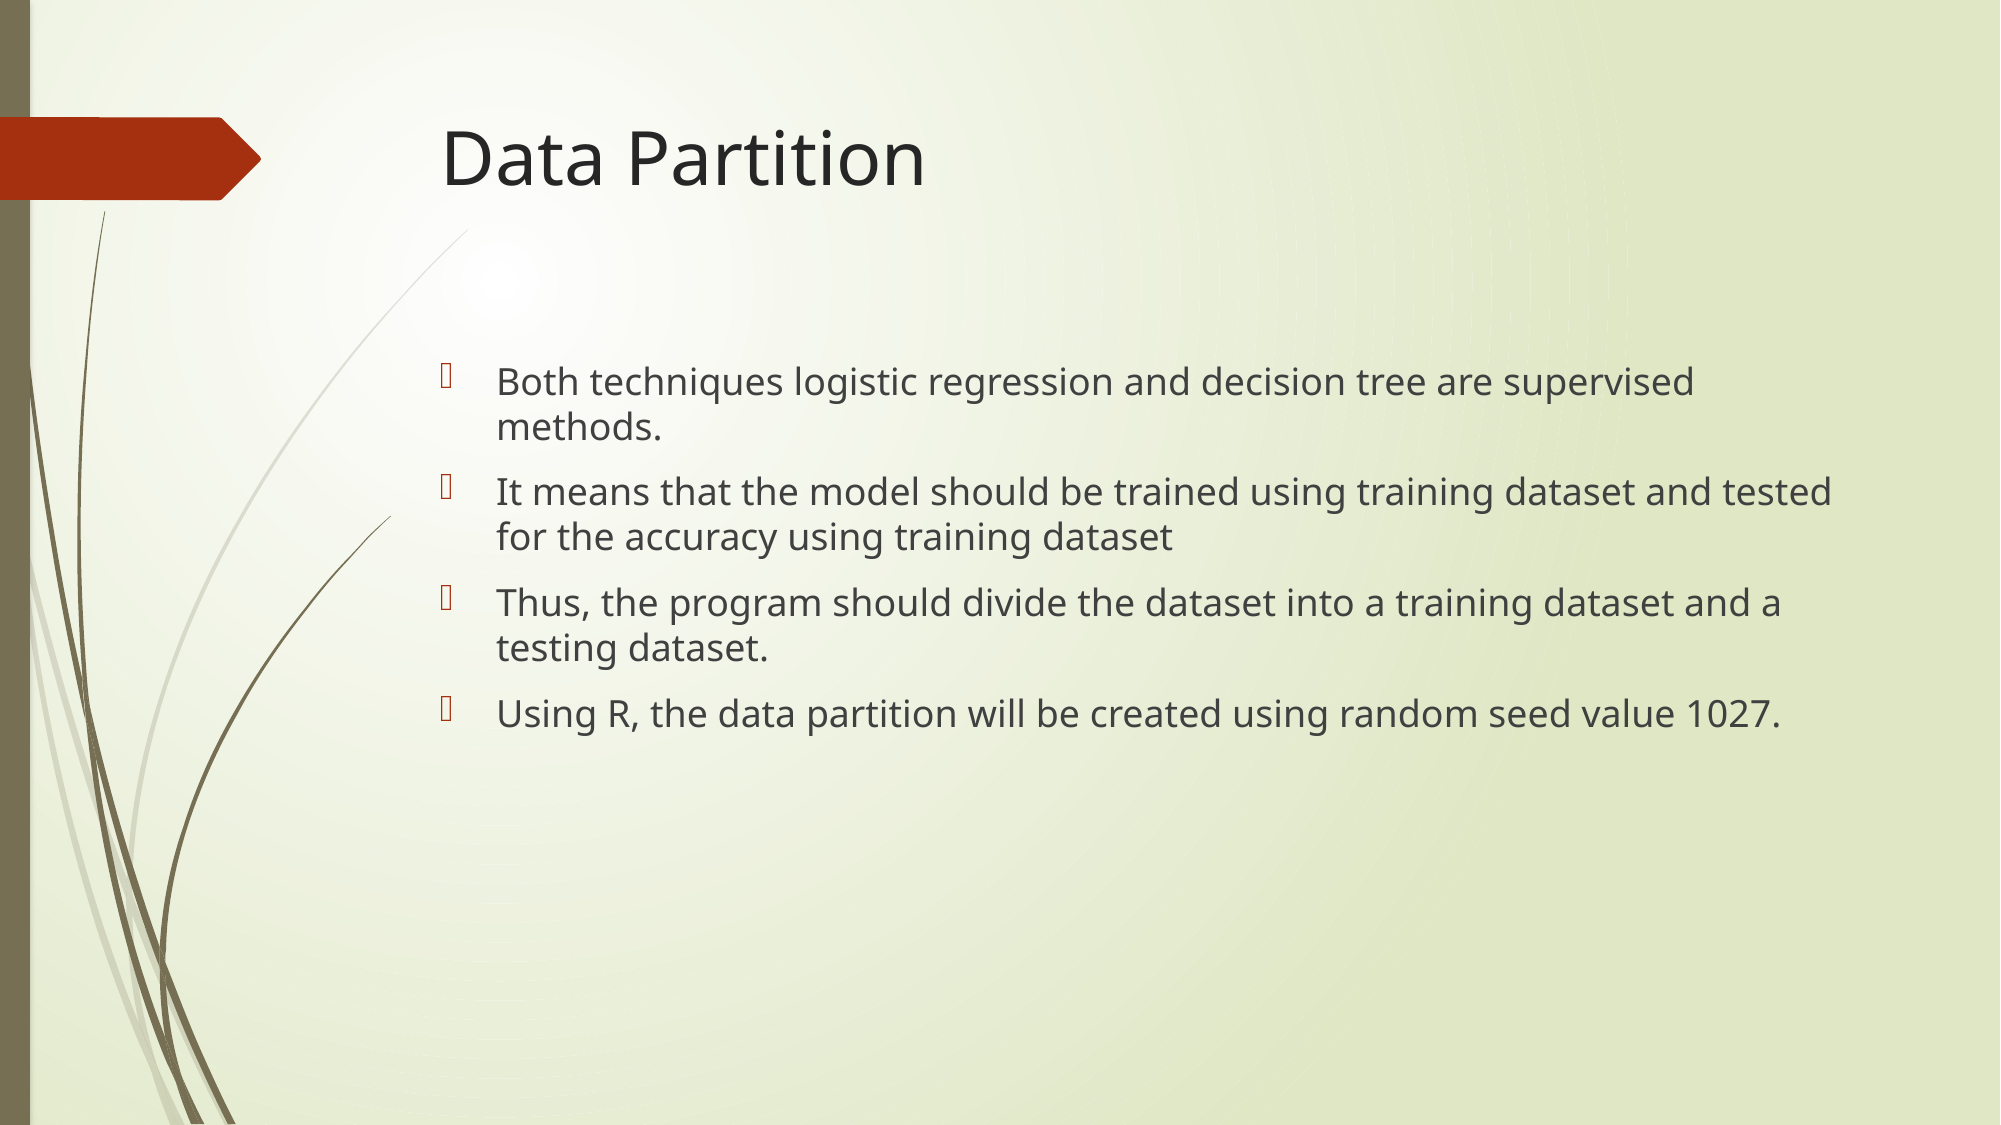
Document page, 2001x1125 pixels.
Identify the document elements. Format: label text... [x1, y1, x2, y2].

title Data Partition [425, 102, 1888, 313]
list Both techniques logistic regression and decision tree are supervised methods. It means that the model should be trained using training dataset and tested for the accuracy using training dataset Thus, the program should divide the dataset into a training dataset and a testing dataset. Using R, the data partition will be created using random seed value 1027. [424, 350, 1888, 970]
